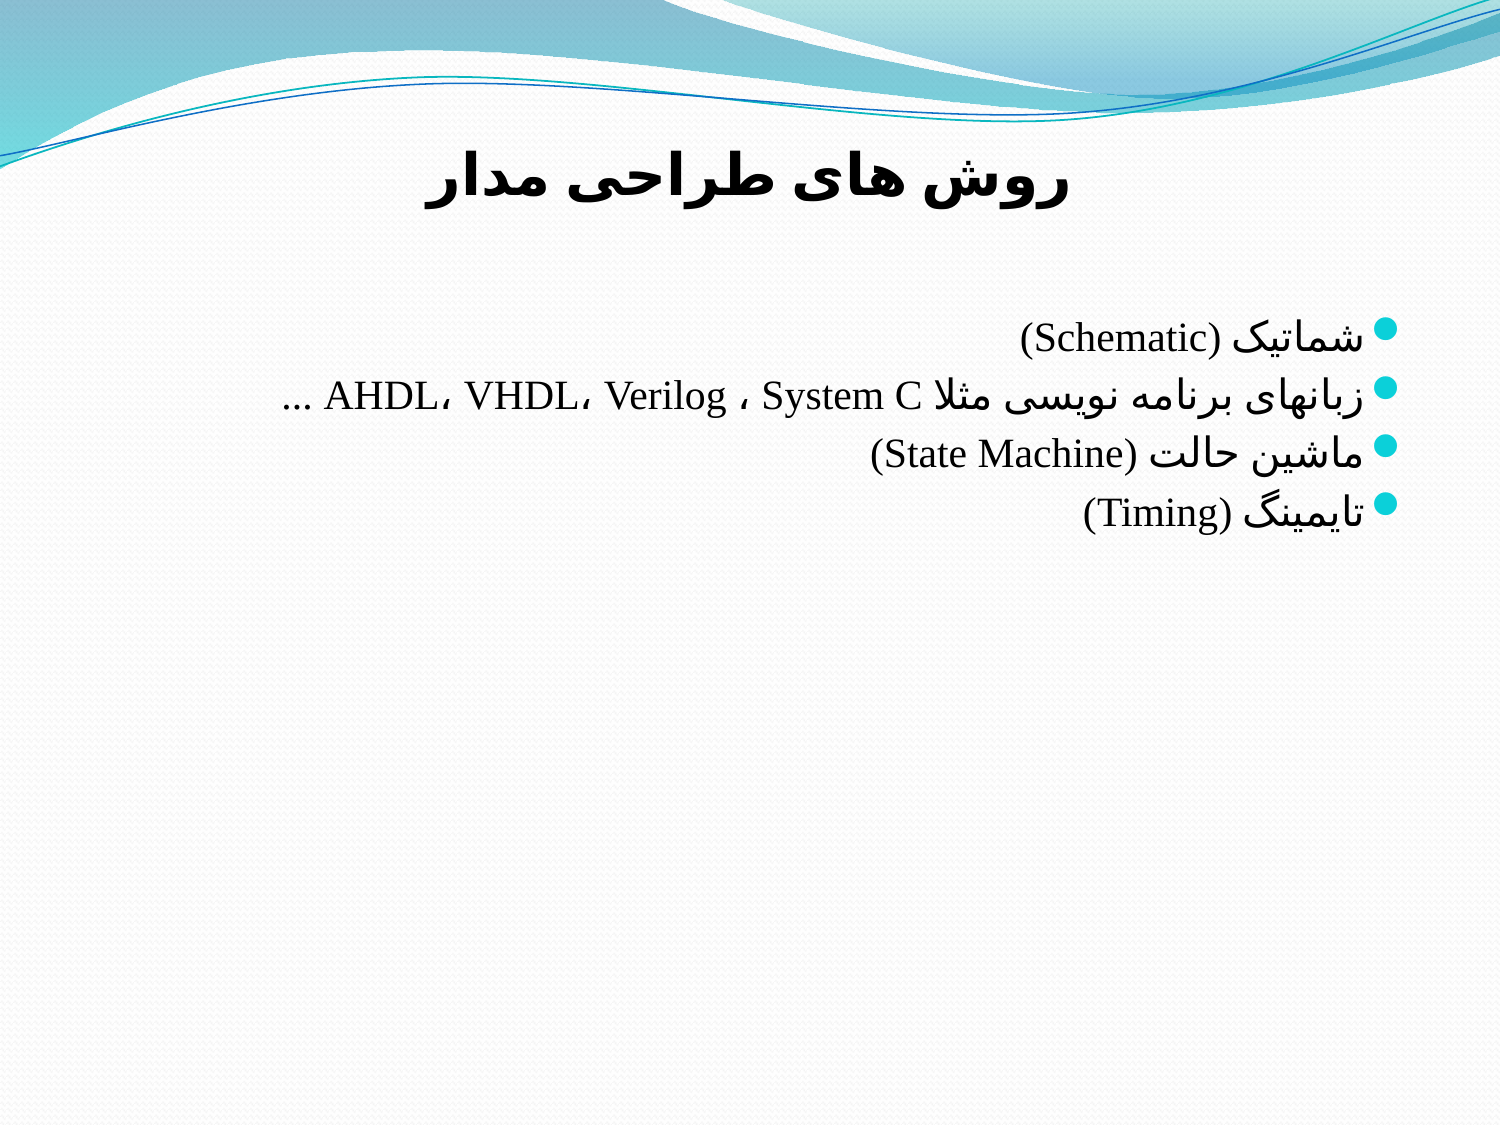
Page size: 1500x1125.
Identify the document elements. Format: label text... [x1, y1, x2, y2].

title روش های طراحی مدار [75, 19, 1425, 207]
list شماتیک (Schematic) زبانهای برنامه نویسی مثلا AHDL، VHDL، Verilog ، System C ... ماشین حالت (State Machine) تایمینگ (Timing) [75, 243, 1425, 1038]
